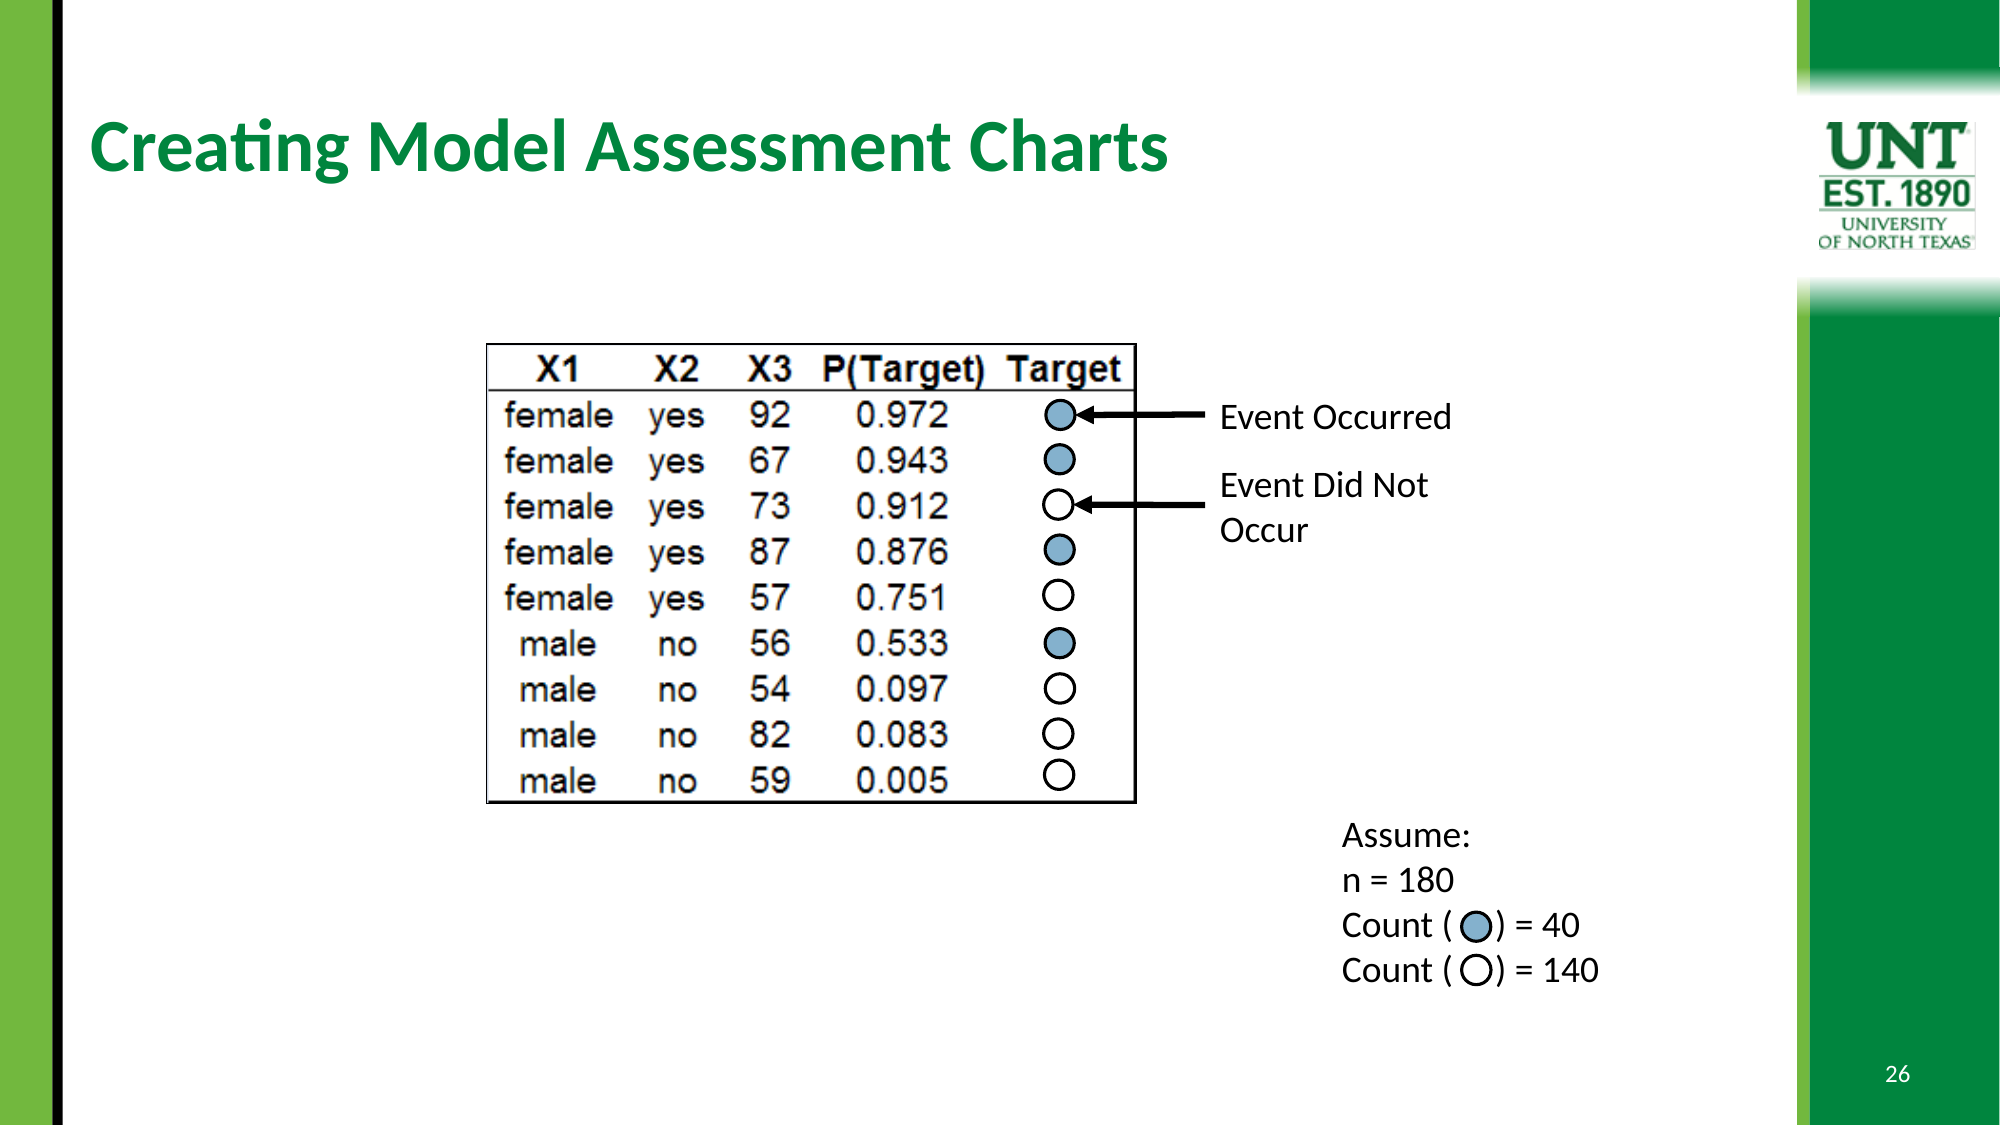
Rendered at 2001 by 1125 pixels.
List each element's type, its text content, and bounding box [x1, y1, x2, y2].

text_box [1327, 802, 1631, 1000]
slide_number 26 [1859, 1042, 1937, 1103]
title Creating Model Assessment Charts [75, 59, 1786, 234]
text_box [487, 344, 1517, 803]
picture [1819, 122, 1977, 251]
